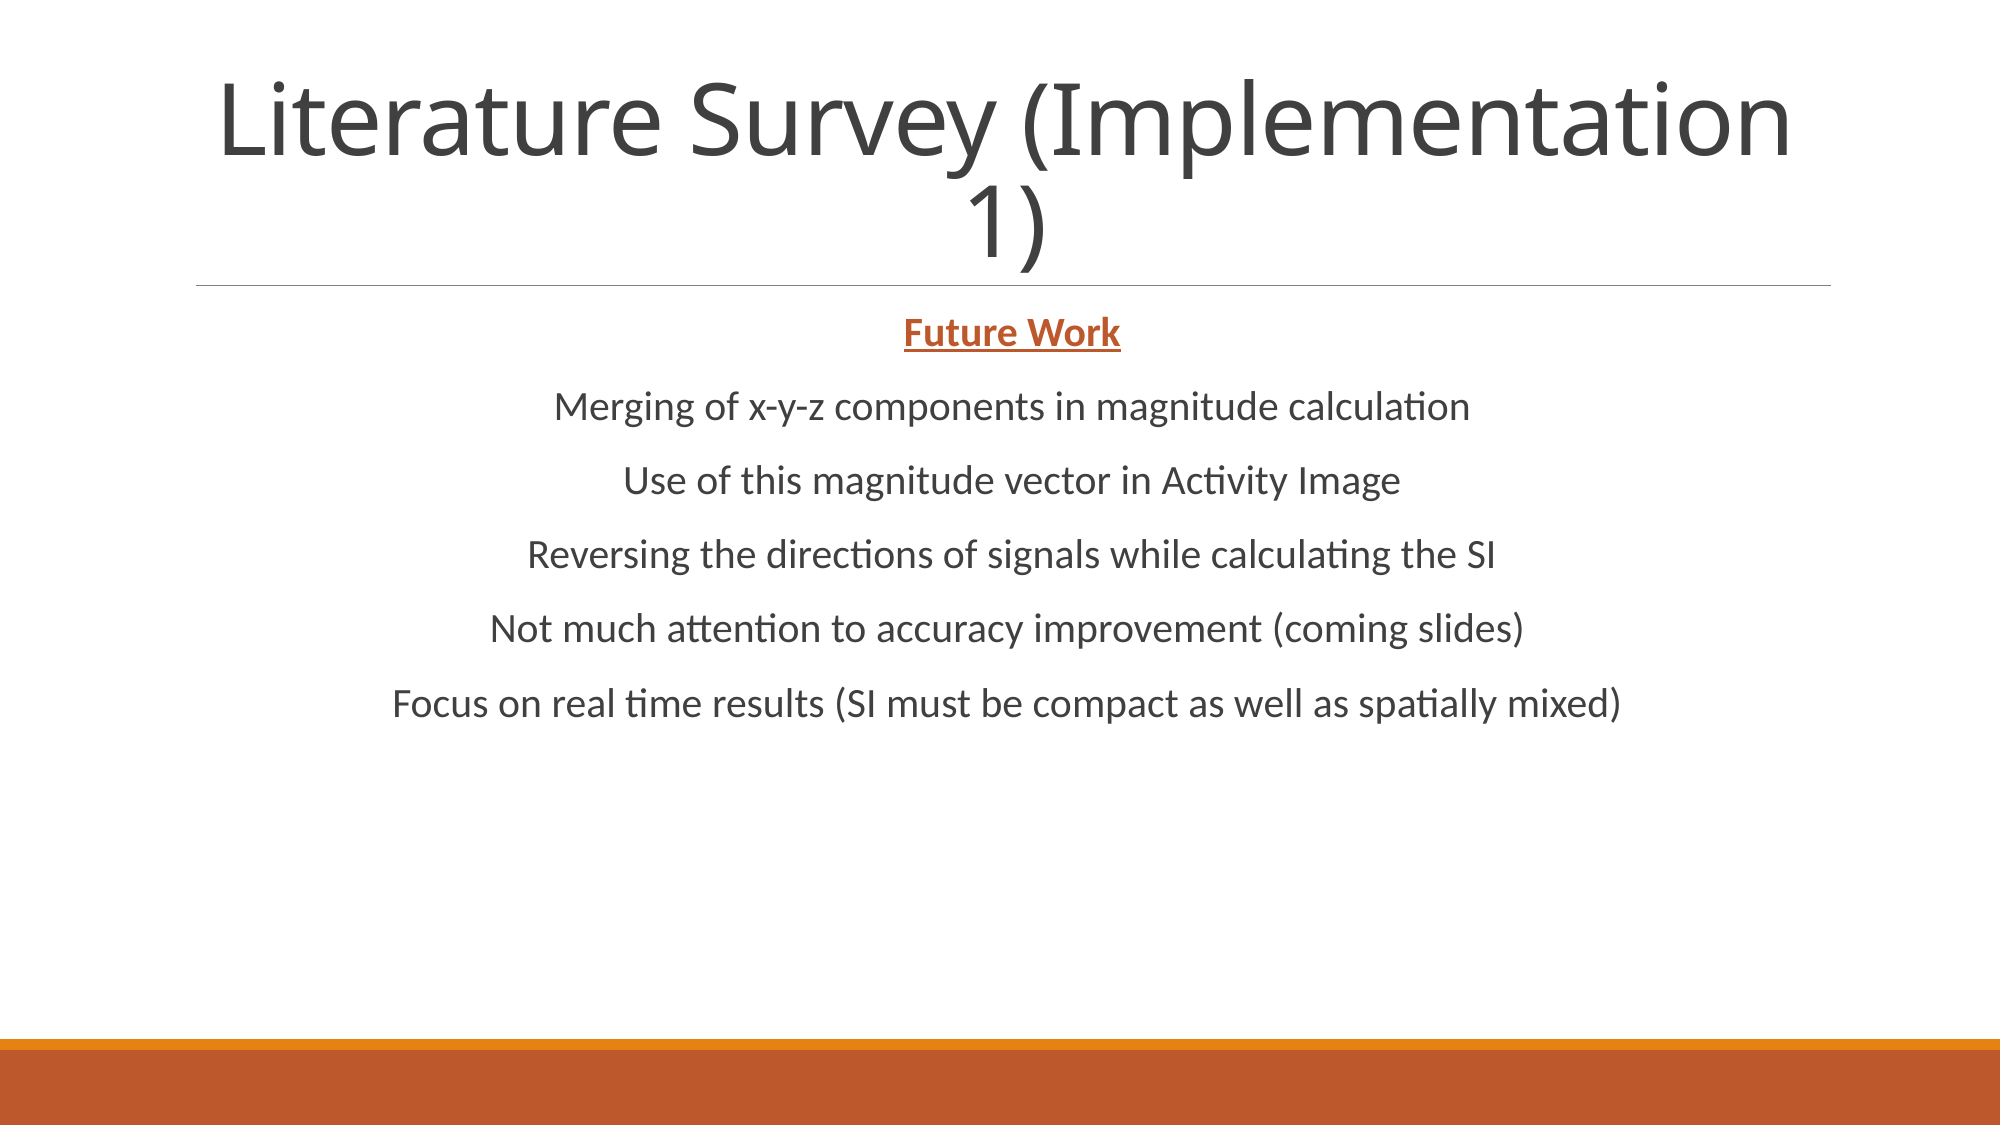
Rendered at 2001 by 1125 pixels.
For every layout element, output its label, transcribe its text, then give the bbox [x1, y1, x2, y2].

list Future Work Merging of x-y-z components in magnitude calculation Use of this magnitude vector in Activity Image Reversing the directions of signals while calculating the SI Not much attention to accuracy improvement (coming slides) Focus on real time results (SI must be compact as well as spatially mixed) [180, 302, 1830, 963]
title Literature Survey (Implementation 1) [180, 47, 1830, 285]
